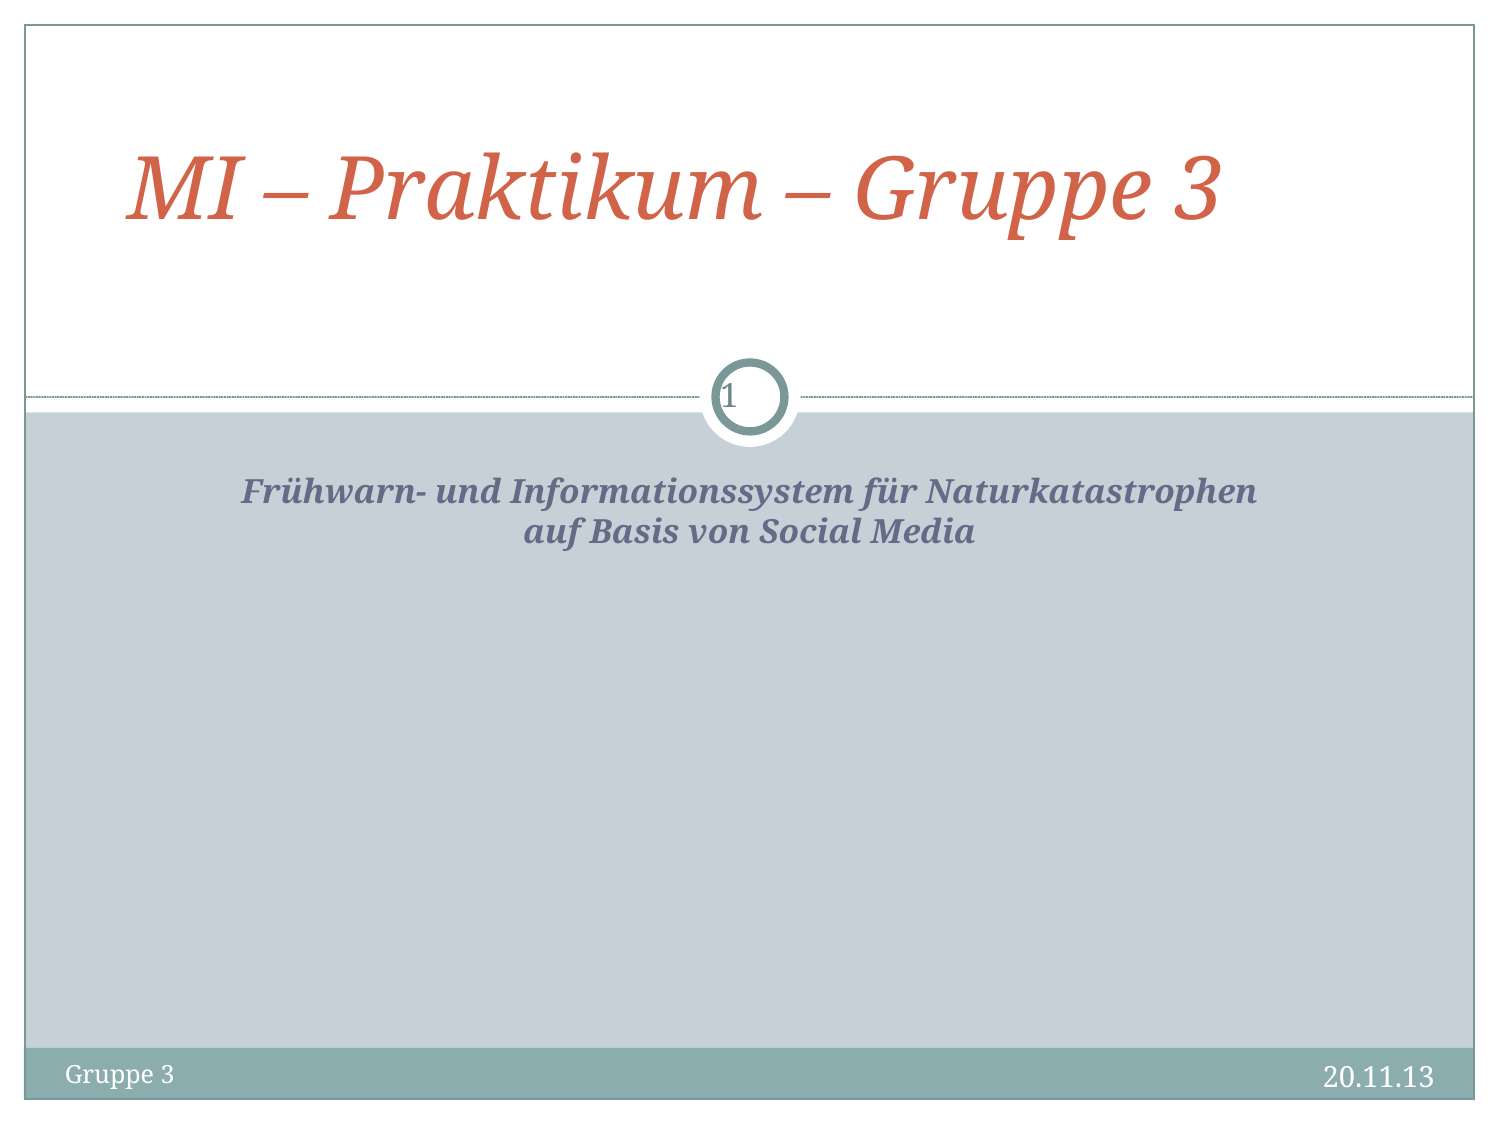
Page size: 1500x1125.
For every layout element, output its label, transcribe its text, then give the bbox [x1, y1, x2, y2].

text_box Gruppe 3 [50, 1051, 638, 1112]
text_box Frühwarn- und Informationssystem für Naturkatastrophen auf Basis von Social Media [225, 462, 1275, 750]
text_box 20.11.13 [950, 1050, 1450, 1111]
text_box MI – Praktikum – Gruppe 3 [112, 62, 1388, 350]
text_box <Nummer> [712, 360, 788, 434]
